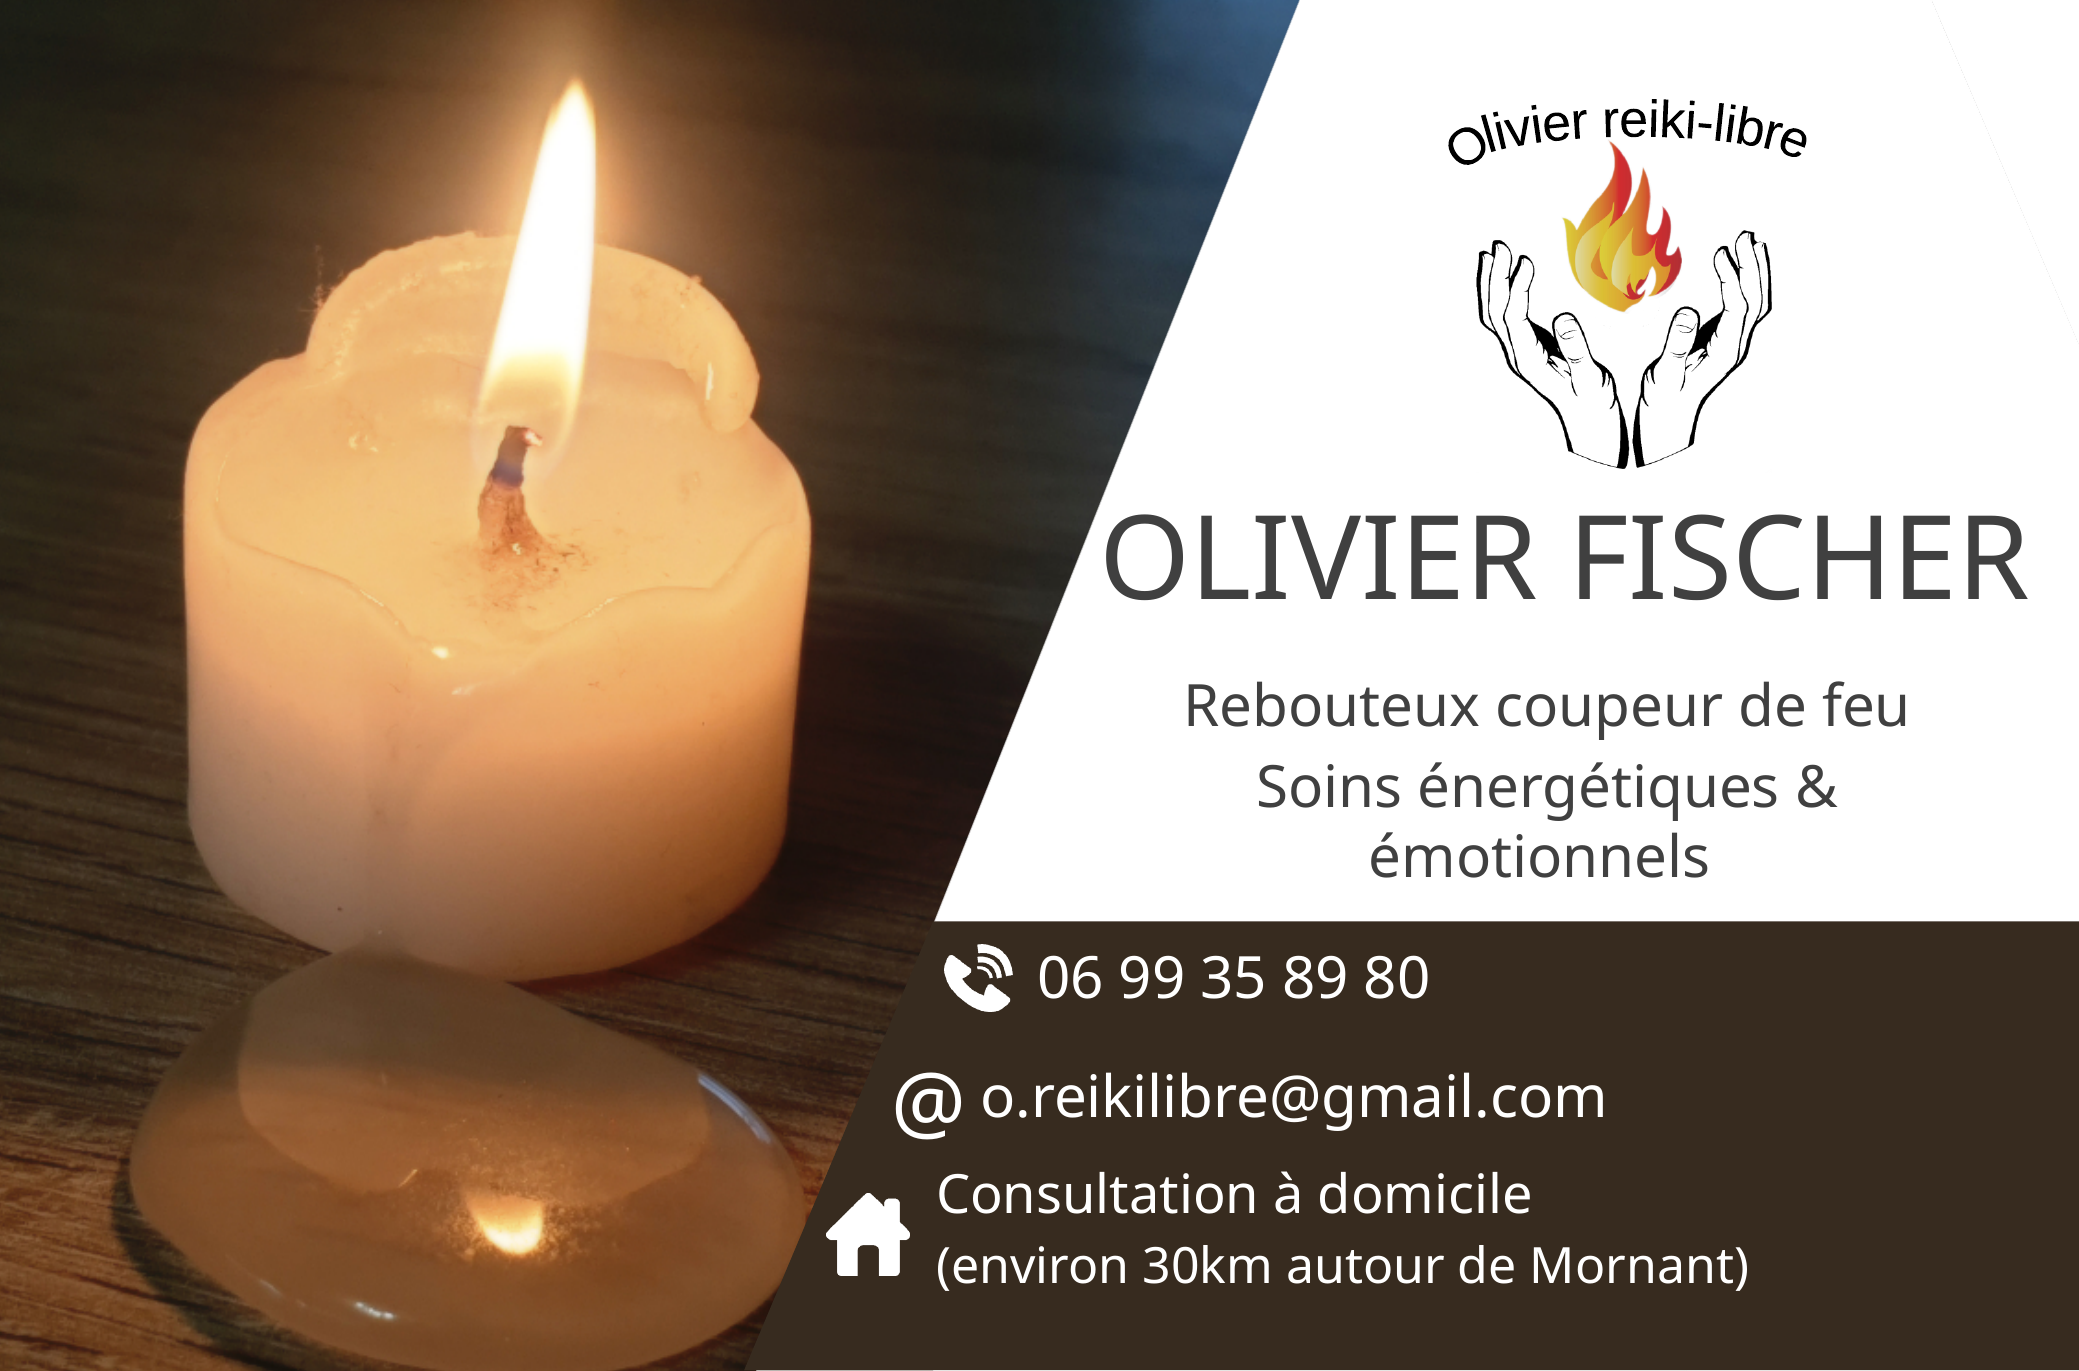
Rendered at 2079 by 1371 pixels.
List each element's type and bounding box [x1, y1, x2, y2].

picture [0, 0, 2079, 1371]
text_box [1452, 117, 1820, 473]
